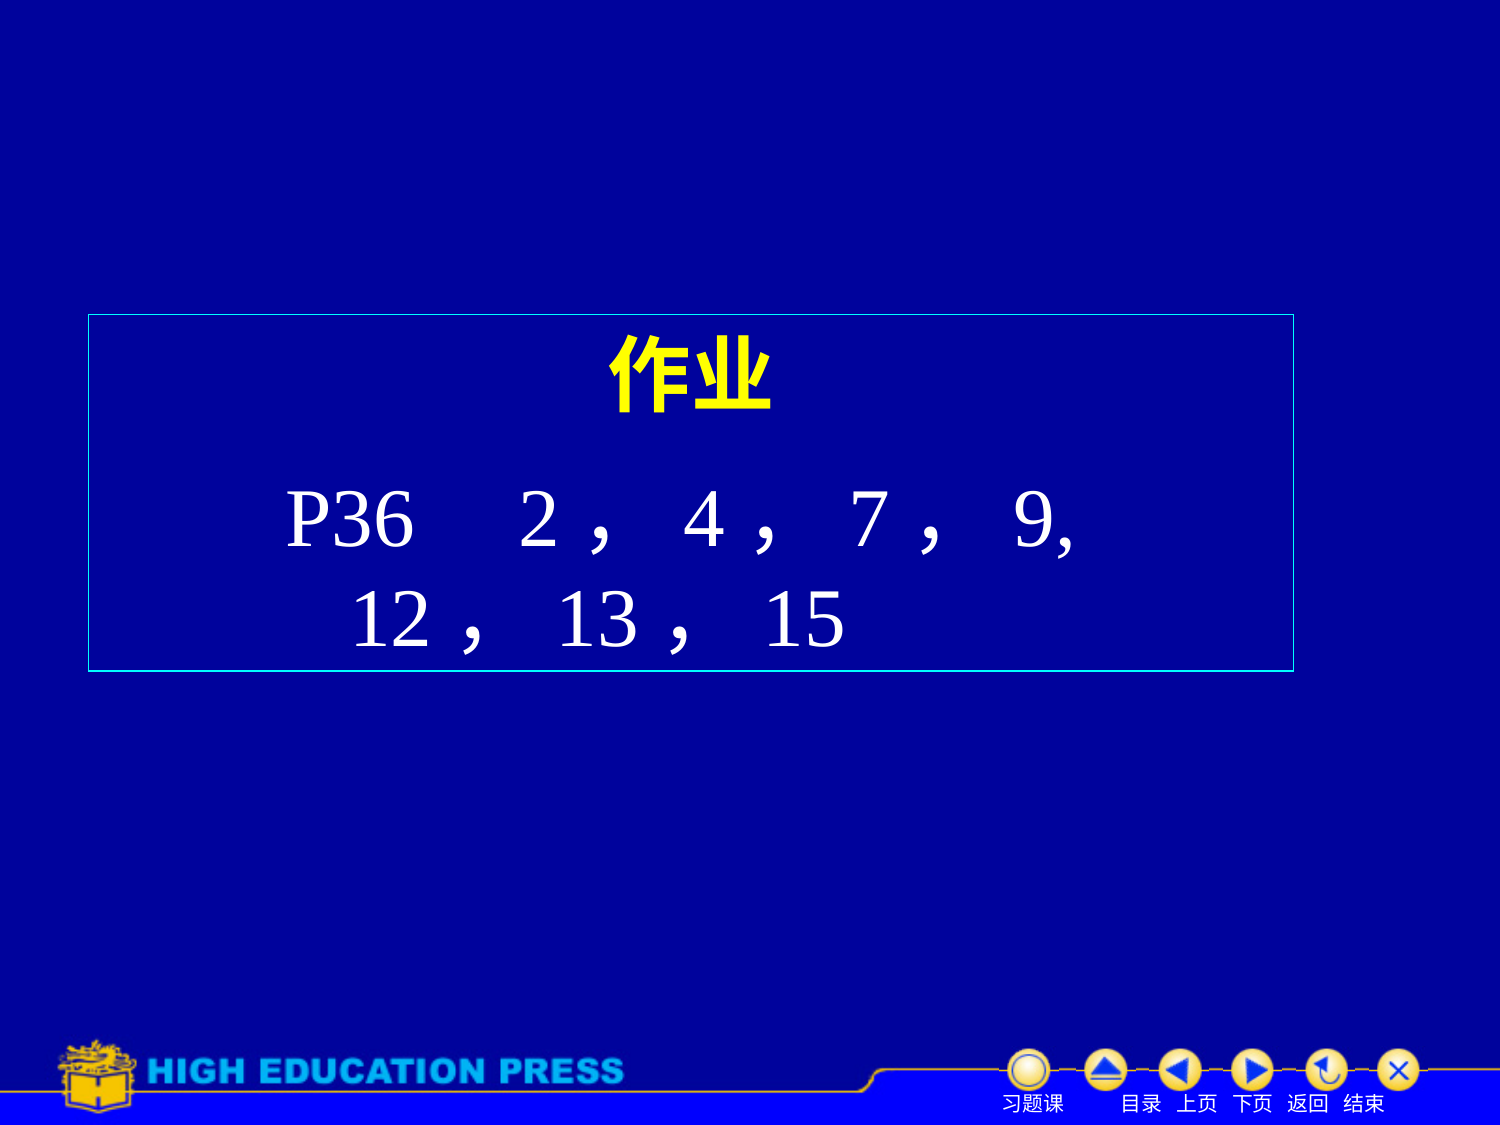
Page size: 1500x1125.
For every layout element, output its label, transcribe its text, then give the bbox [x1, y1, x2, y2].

picture [0, 0, 1500, 1125]
text_box 习题课 [986, 1082, 1089, 1123]
text_box 作业 P36 2，4，7，9, 12，13，15 [88, 314, 1294, 671]
